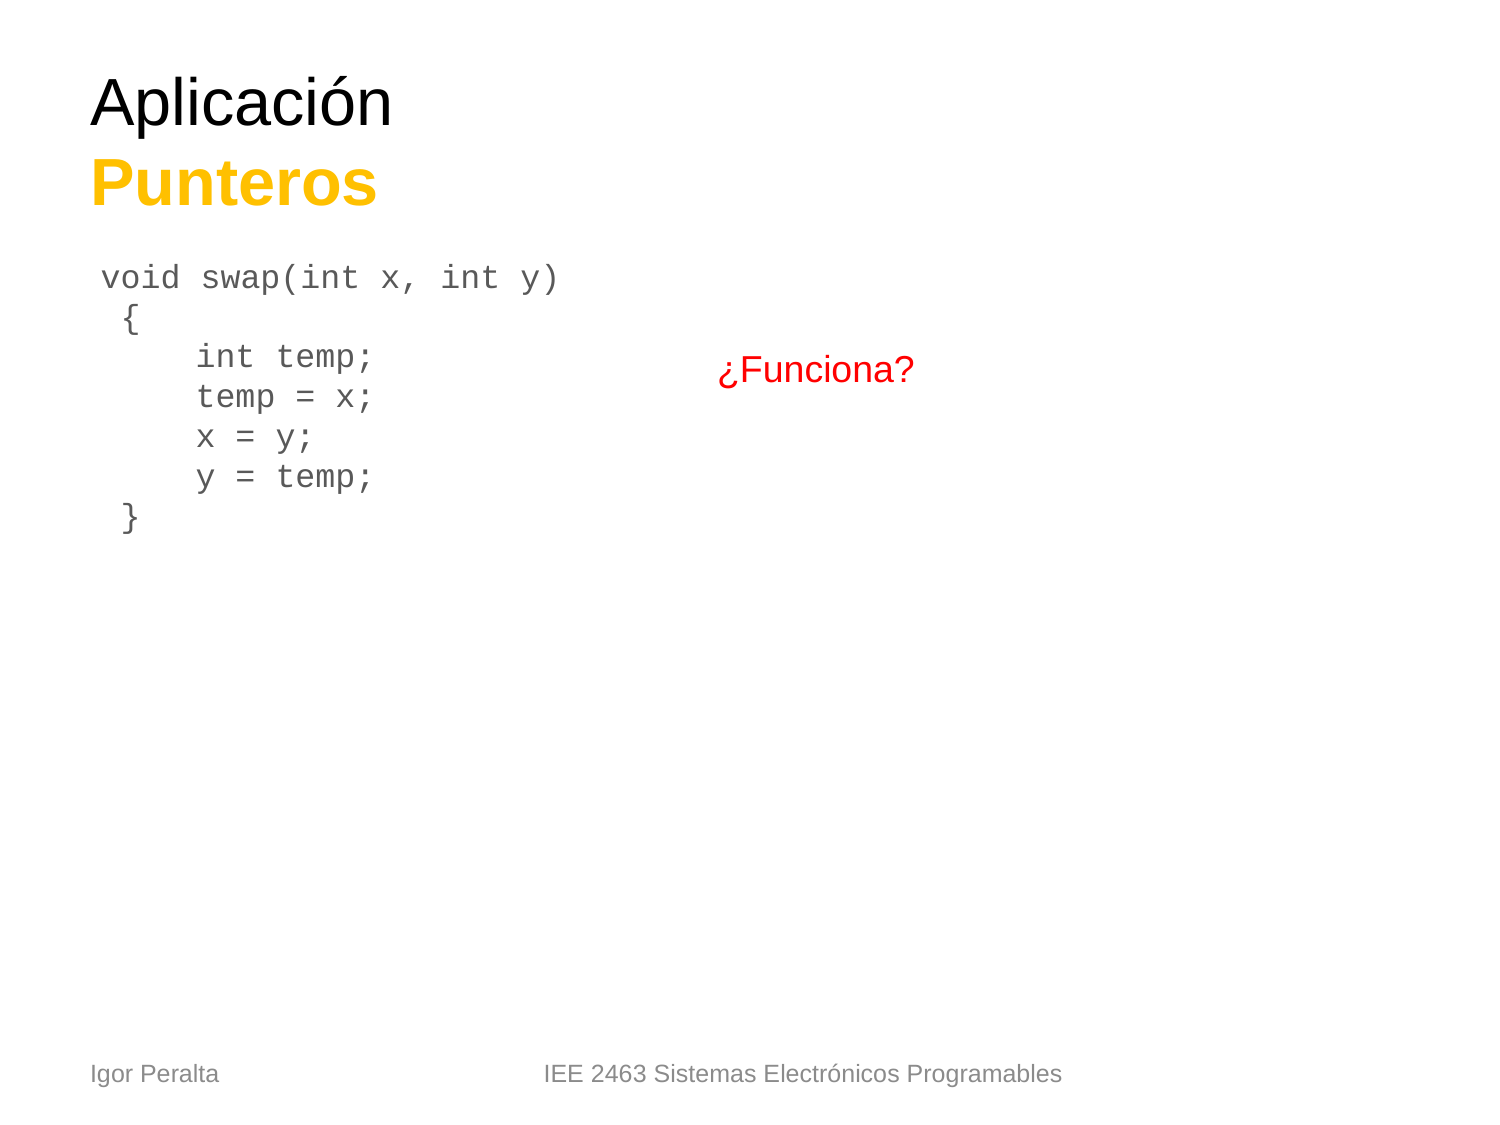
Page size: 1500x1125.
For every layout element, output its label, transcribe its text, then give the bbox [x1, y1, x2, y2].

slide_number Igor Peralta [75, 1042, 425, 1103]
text_box ¿Funciona? [702, 337, 1136, 488]
text_box void swap(int x, int y) { int temp; temp = x; x = y; y = temp; } [85, 247, 1425, 662]
footer IEE 2463 Sistemas Electrónicos Programables [512, 1042, 1095, 1103]
title Aplicación Punteros [75, 45, 1425, 233]
